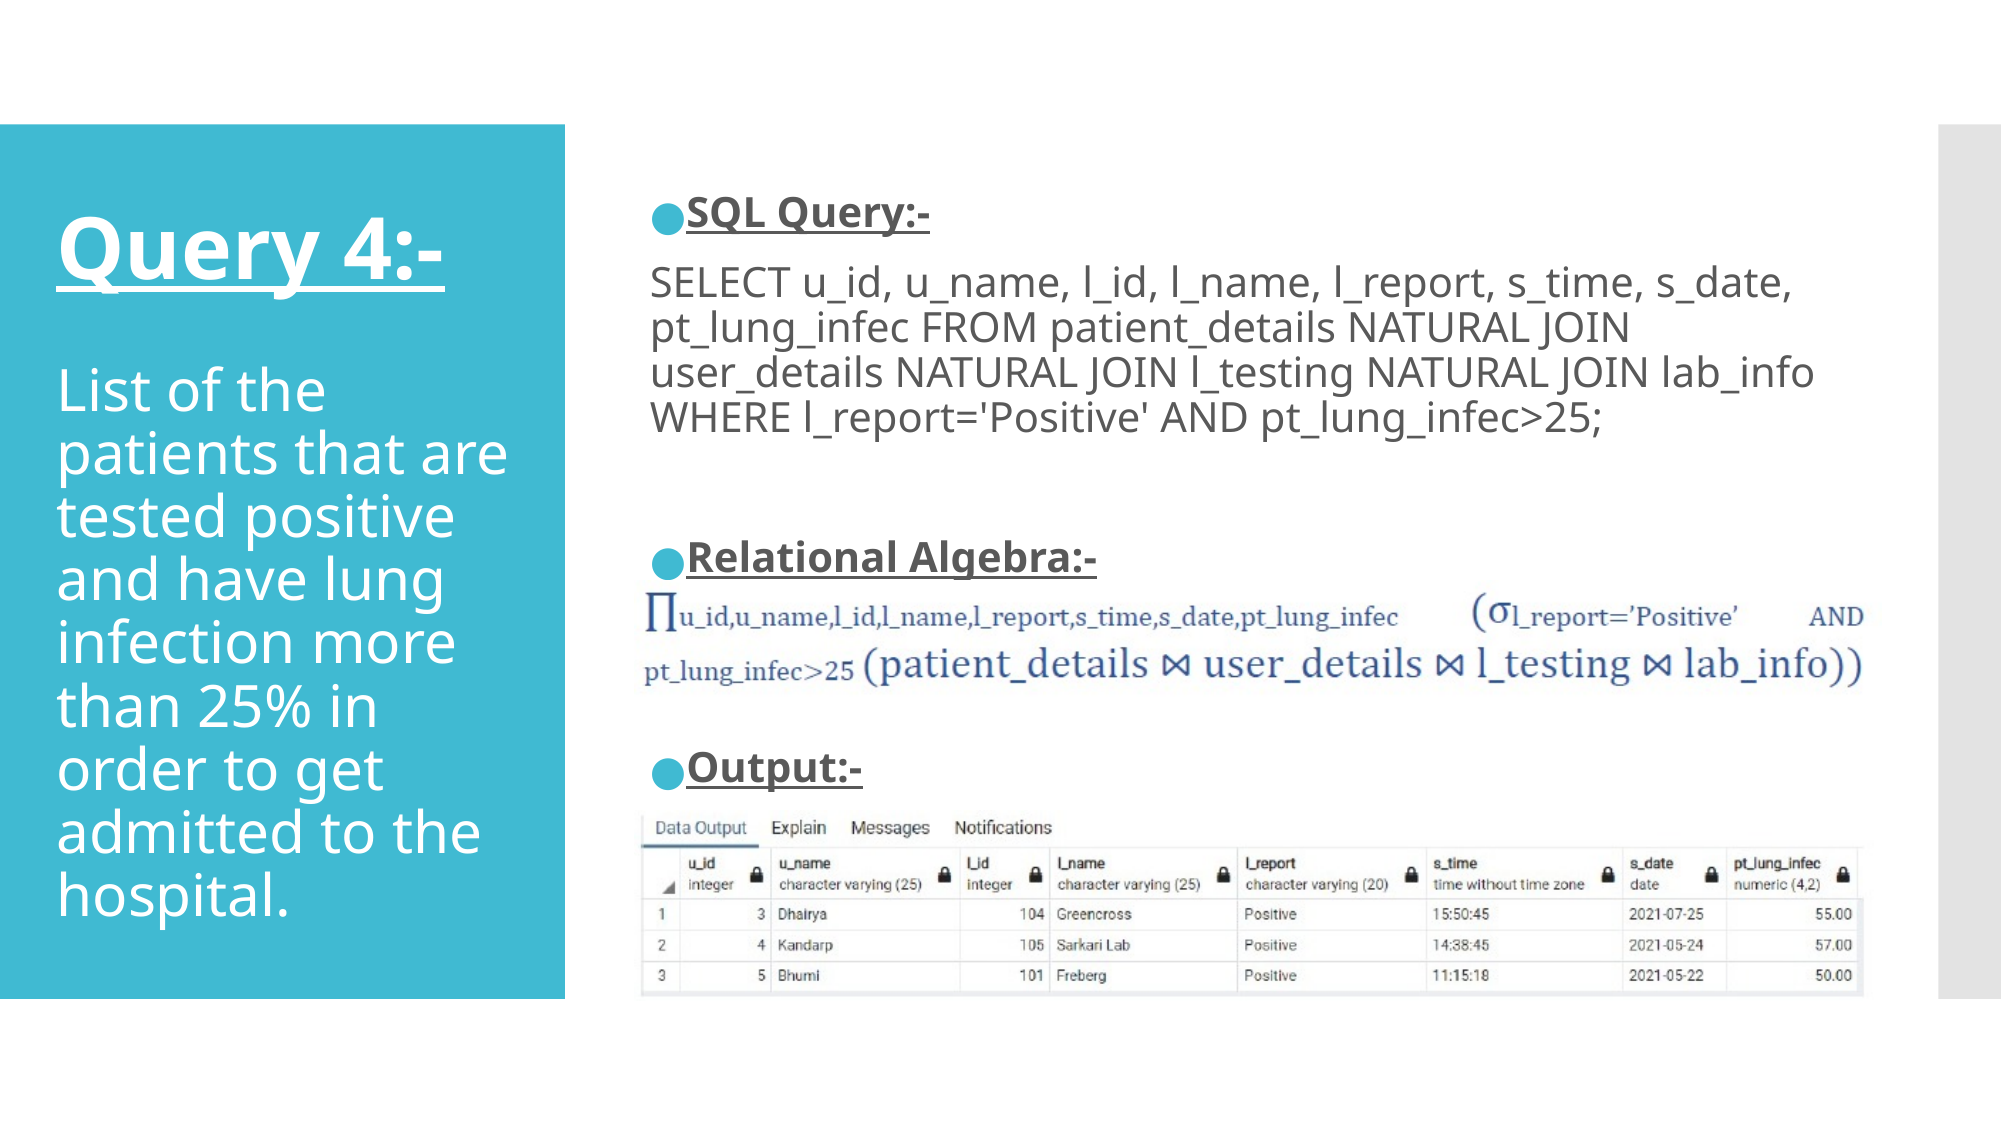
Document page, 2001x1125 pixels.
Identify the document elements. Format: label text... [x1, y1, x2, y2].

picture [634, 580, 1882, 709]
picture [634, 810, 1874, 1001]
title Query 4:- List of the patients that are tested positive and have lung infection more than 25% in order to get admitted to the hospital. [41, 184, 525, 950]
list SQL Query:- SELECT u_id, u_name, l_id, l_name, l_report, s_time, s_date, pt_lung_infec FROM patient_details NATURAL JOIN user_details NATURAL JOIN l_testing NATURAL JOIN lab_info WHERE l_report='Positive' AND pt_lung_infec>25; Relational Algebra:- Output:- [634, 716, 1835, 809]
list SQL Query:- SELECT u_id, u_name, l_id, l_name, l_report, s_time, s_date, pt_lung_infec FROM patient_details NATURAL JOIN user_details NATURAL JOIN l_testing NATURAL JOIN lab_info WHERE l_report='Positive' AND pt_lung_infec>25; Relational Algebra:- Output:- [634, 141, 1835, 580]
